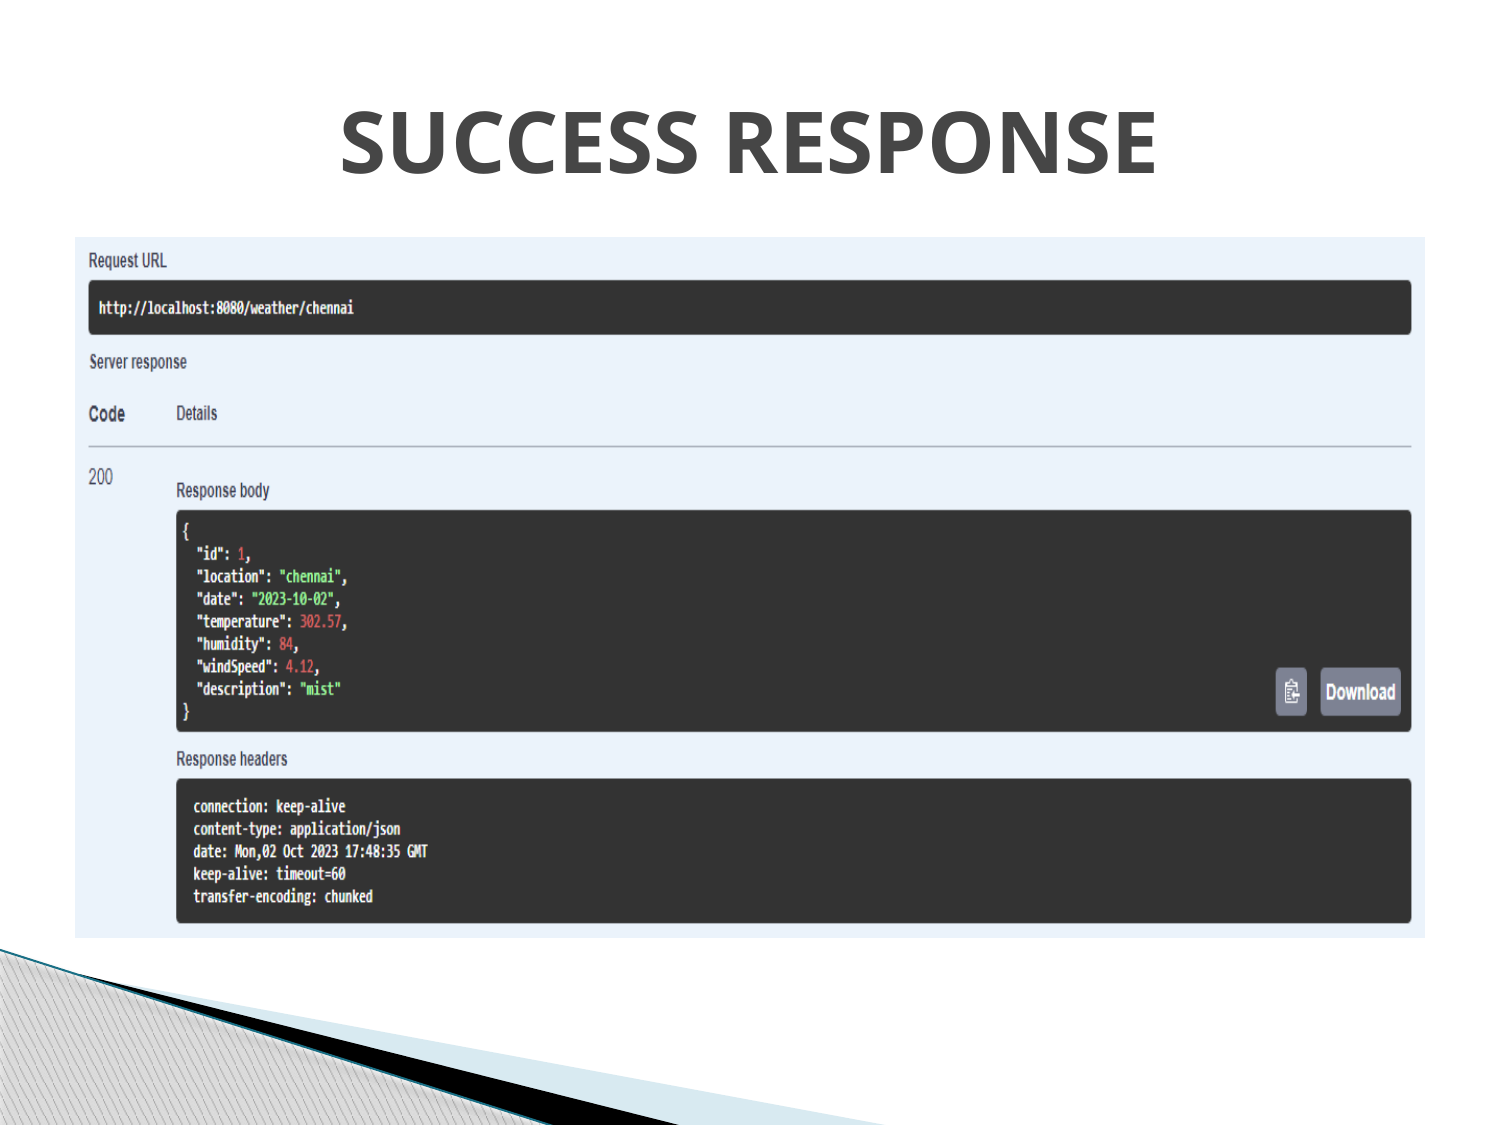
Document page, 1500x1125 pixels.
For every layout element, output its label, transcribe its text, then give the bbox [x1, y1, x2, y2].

picture [74, 237, 1426, 938]
title SUCCESS RESPONSE [75, 45, 1425, 233]
